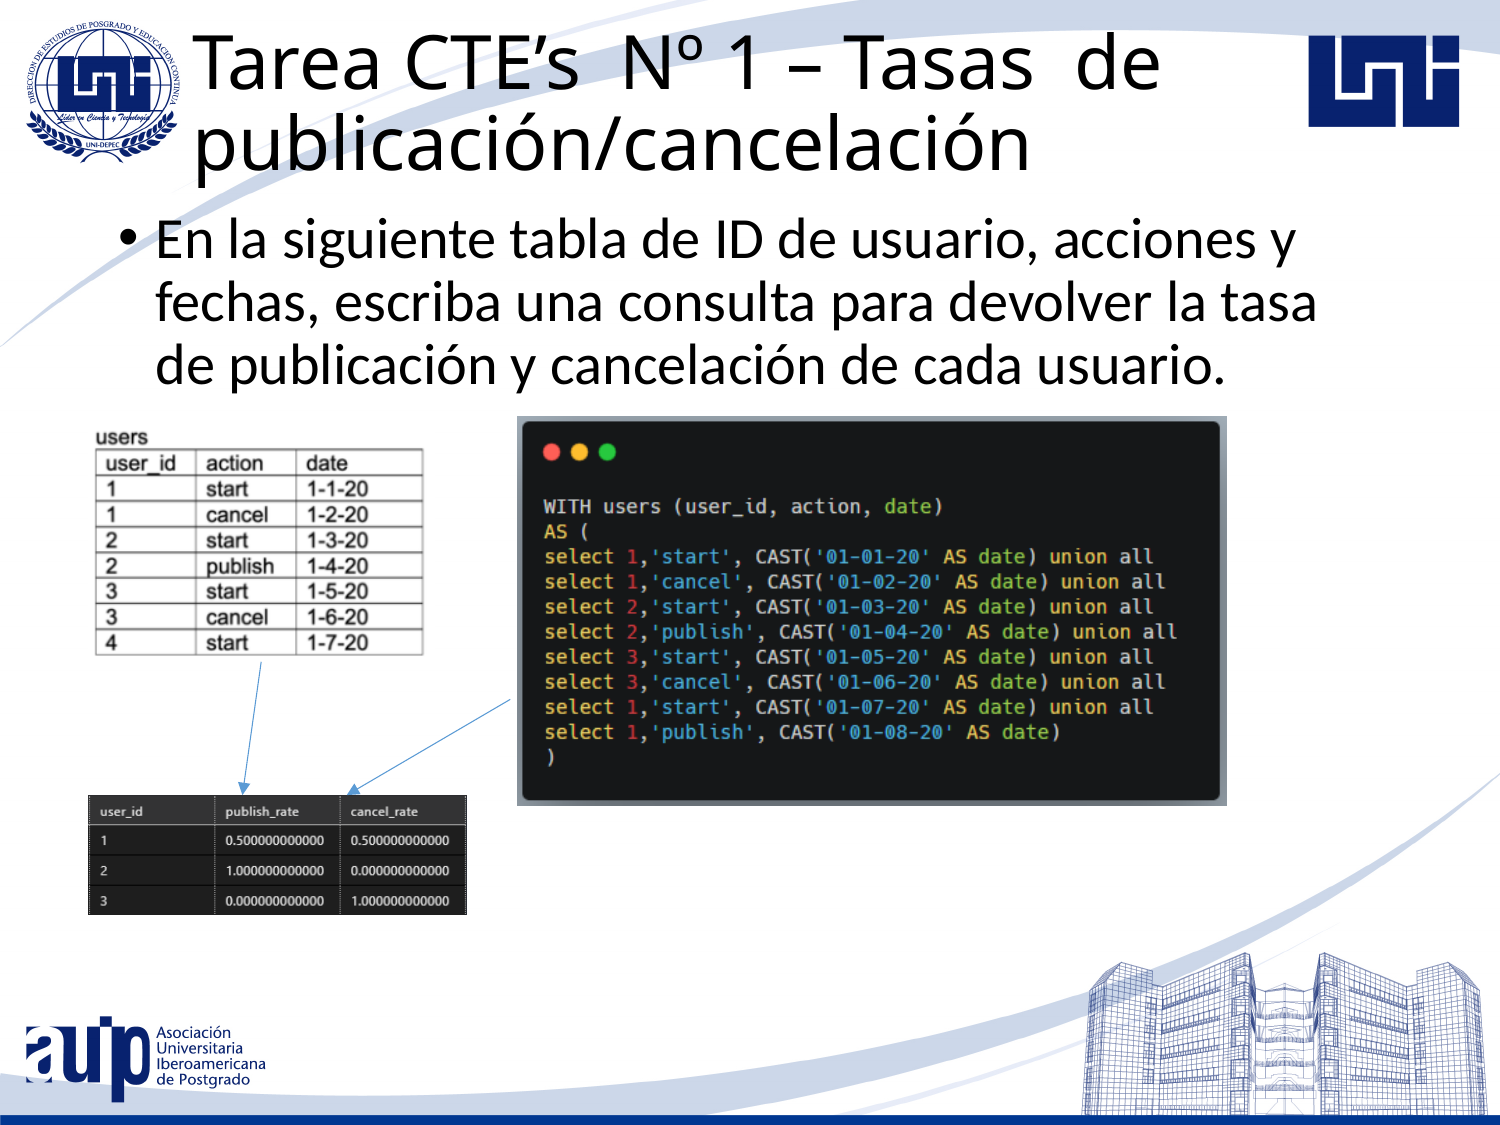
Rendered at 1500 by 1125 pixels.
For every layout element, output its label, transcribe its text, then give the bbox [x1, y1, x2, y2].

list En la siguiente tabla de ID de usuario, acciones y fechas, escriba una consulta para devolver la tasa de publicación y cancelación de cada usuario. [103, 200, 1397, 419]
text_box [346, 699, 511, 796]
picture [0, 0, 1500, 1125]
title Tarea CTE’s Nº 1 – Tasas de publicación/cancelación [177, 59, 1348, 152]
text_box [242, 661, 262, 796]
